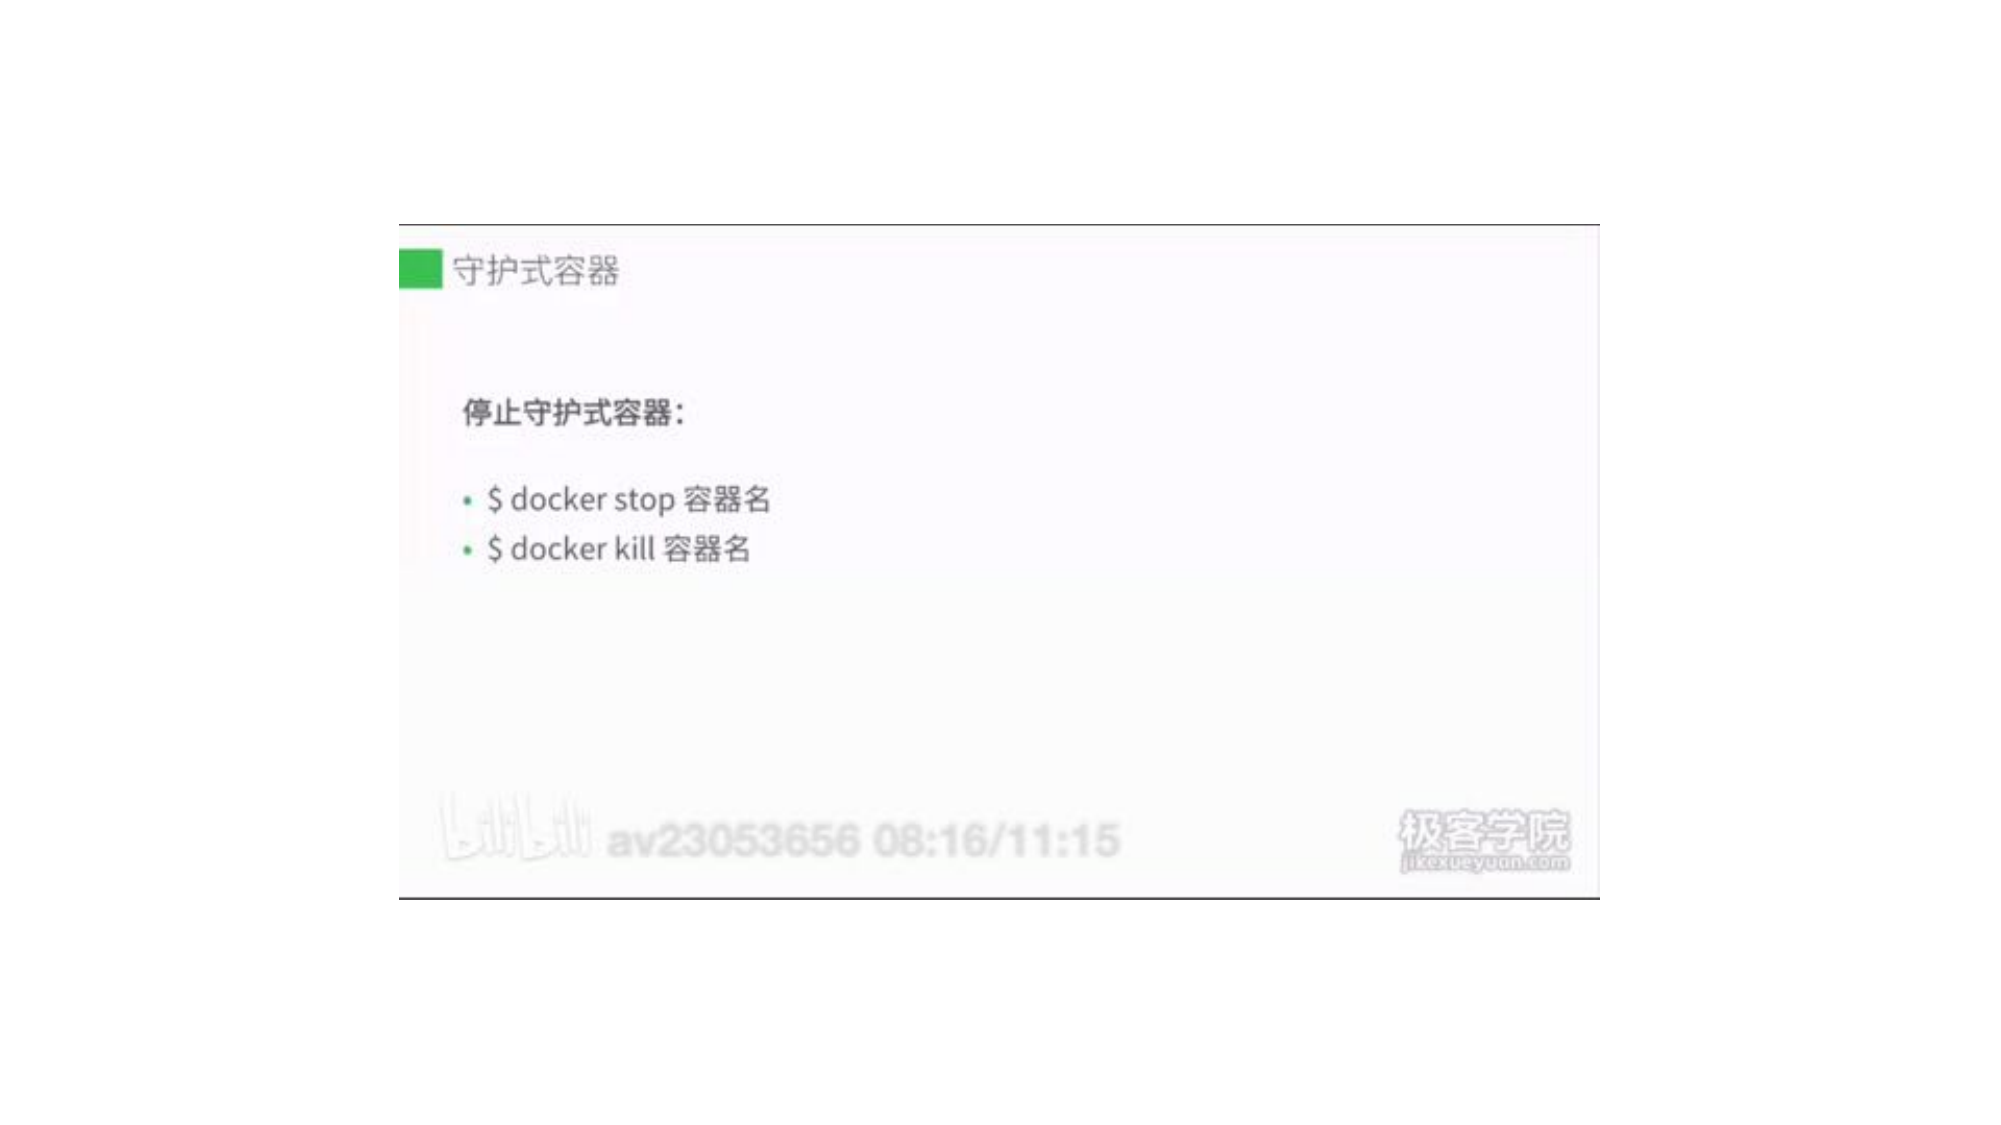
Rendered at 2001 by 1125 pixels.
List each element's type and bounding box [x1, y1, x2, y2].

picture [399, 224, 1600, 900]
